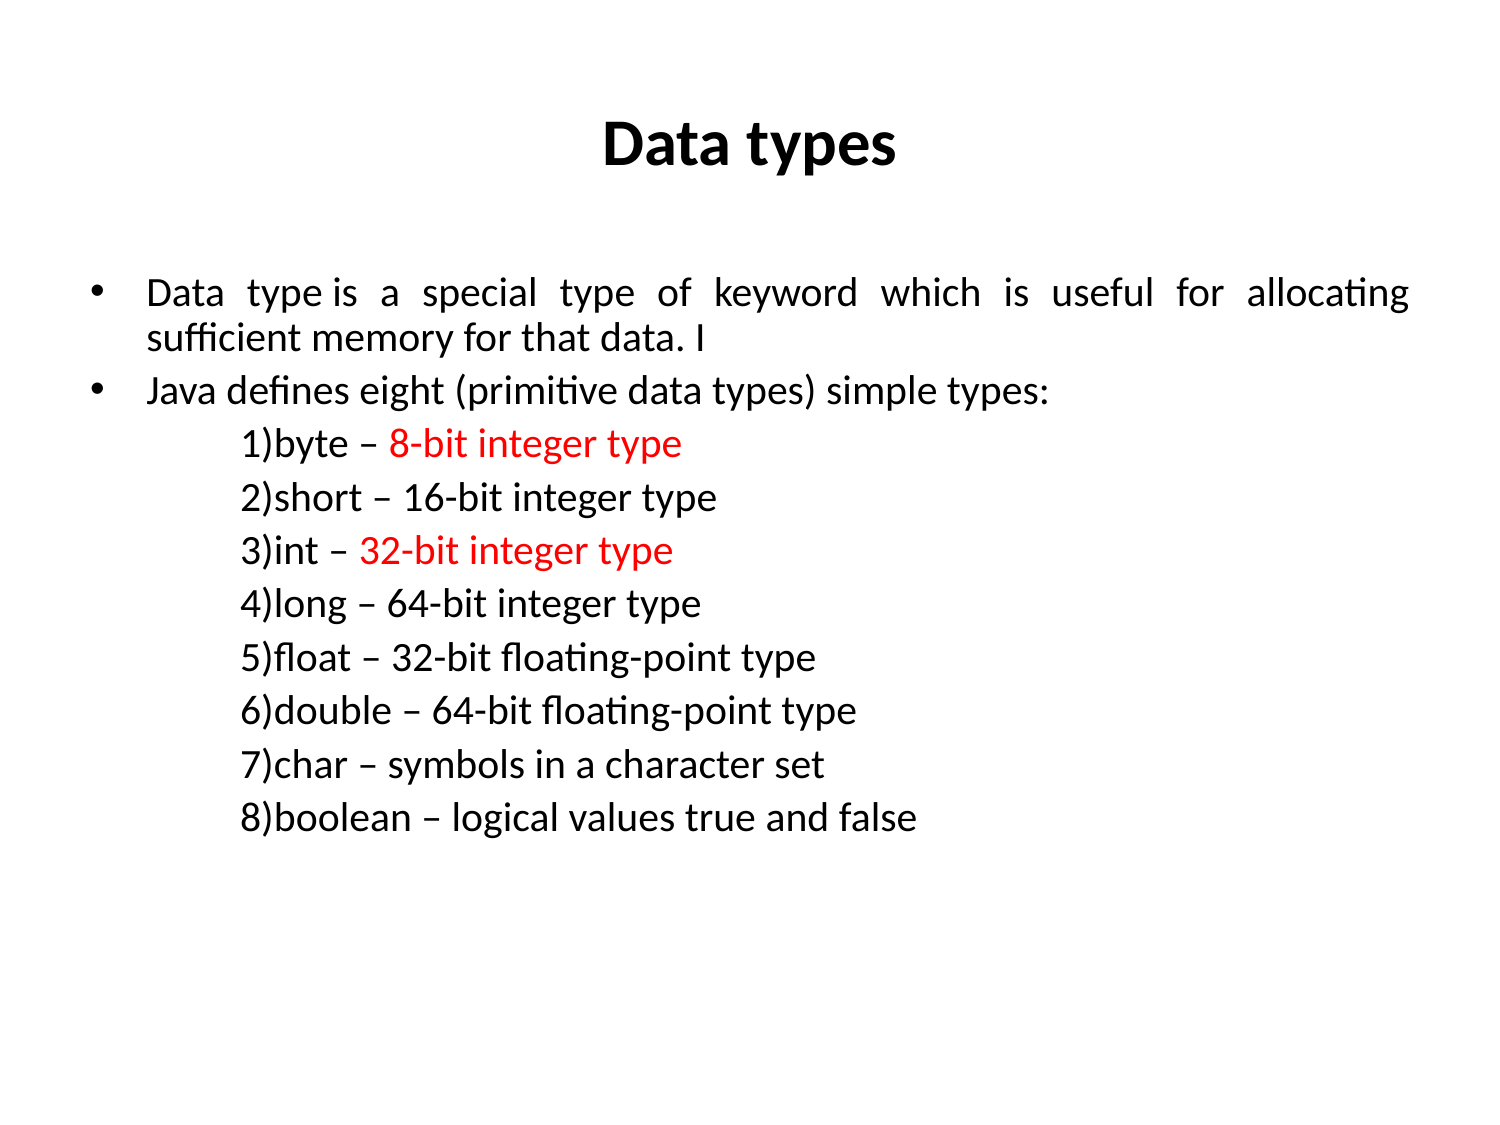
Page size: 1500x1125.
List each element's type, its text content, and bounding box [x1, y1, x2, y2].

list Data type is a special type of keyword which is useful for allocating sufficient memory for that data. I Java defines eight (primitive data types) simple types: 1)byte – 8-bit integer type 2)short – 16-bit integer type 3)int – 32-bit integer type 4)long – 64-bit integer type 5)float – 32-bit floating-point type 6)double – 64-bit floating-point type 7)char – symbols in a character set 8)boolean – logical values true and false [75, 262, 1425, 1005]
title Data types [75, 45, 1425, 233]
